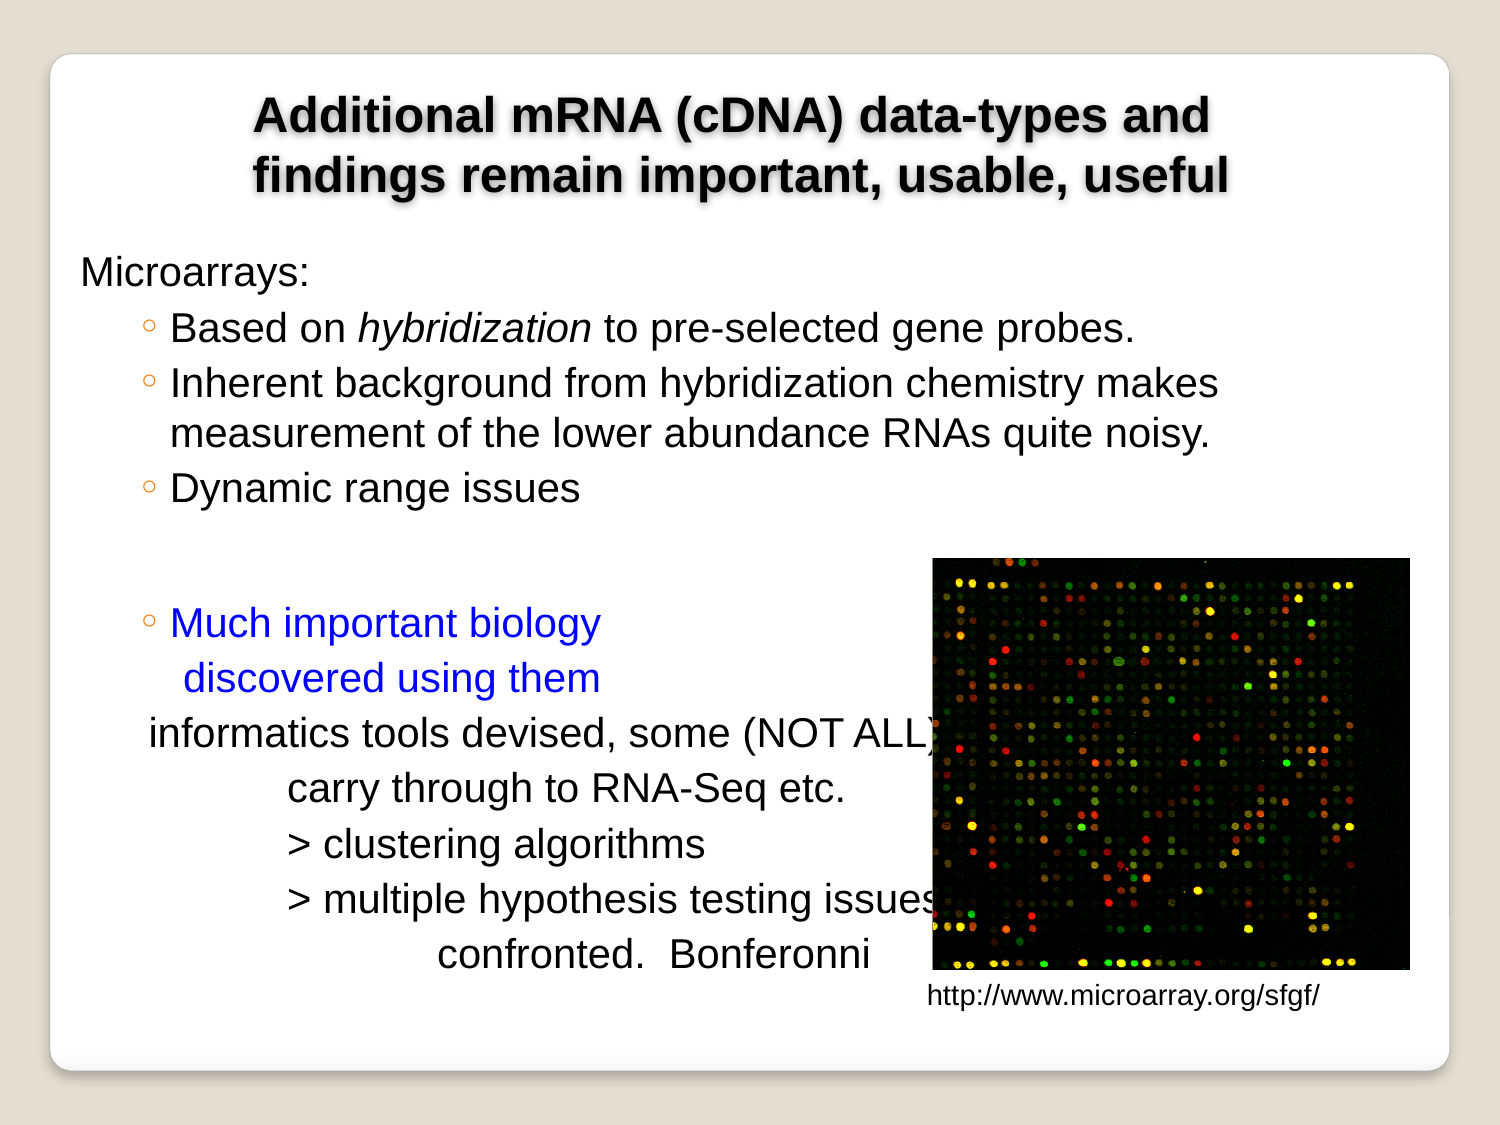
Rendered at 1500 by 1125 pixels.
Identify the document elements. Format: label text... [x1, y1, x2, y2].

text_box Additional mRNA (cDNA) data-types and findings remain important, usable, useful [237, 74, 1500, 210]
list Microarrays: Based on hybridization to pre-selected gene probes. Inherent background from hybridization chemistry makes measurement of the lower abundance RNAs quite noisy. Dynamic range issues Much important biology discovered using them informatics tools devised, some (NOT ALL) carry through to RNA-Seq etc. > clustering algorithms > multiple hypothesis testing issues confronted. Bonferonni [50, 174, 1400, 1055]
text_box http://www.microarray.org/sfgf/ [912, 968, 1336, 1019]
picture [932, 557, 1410, 970]
